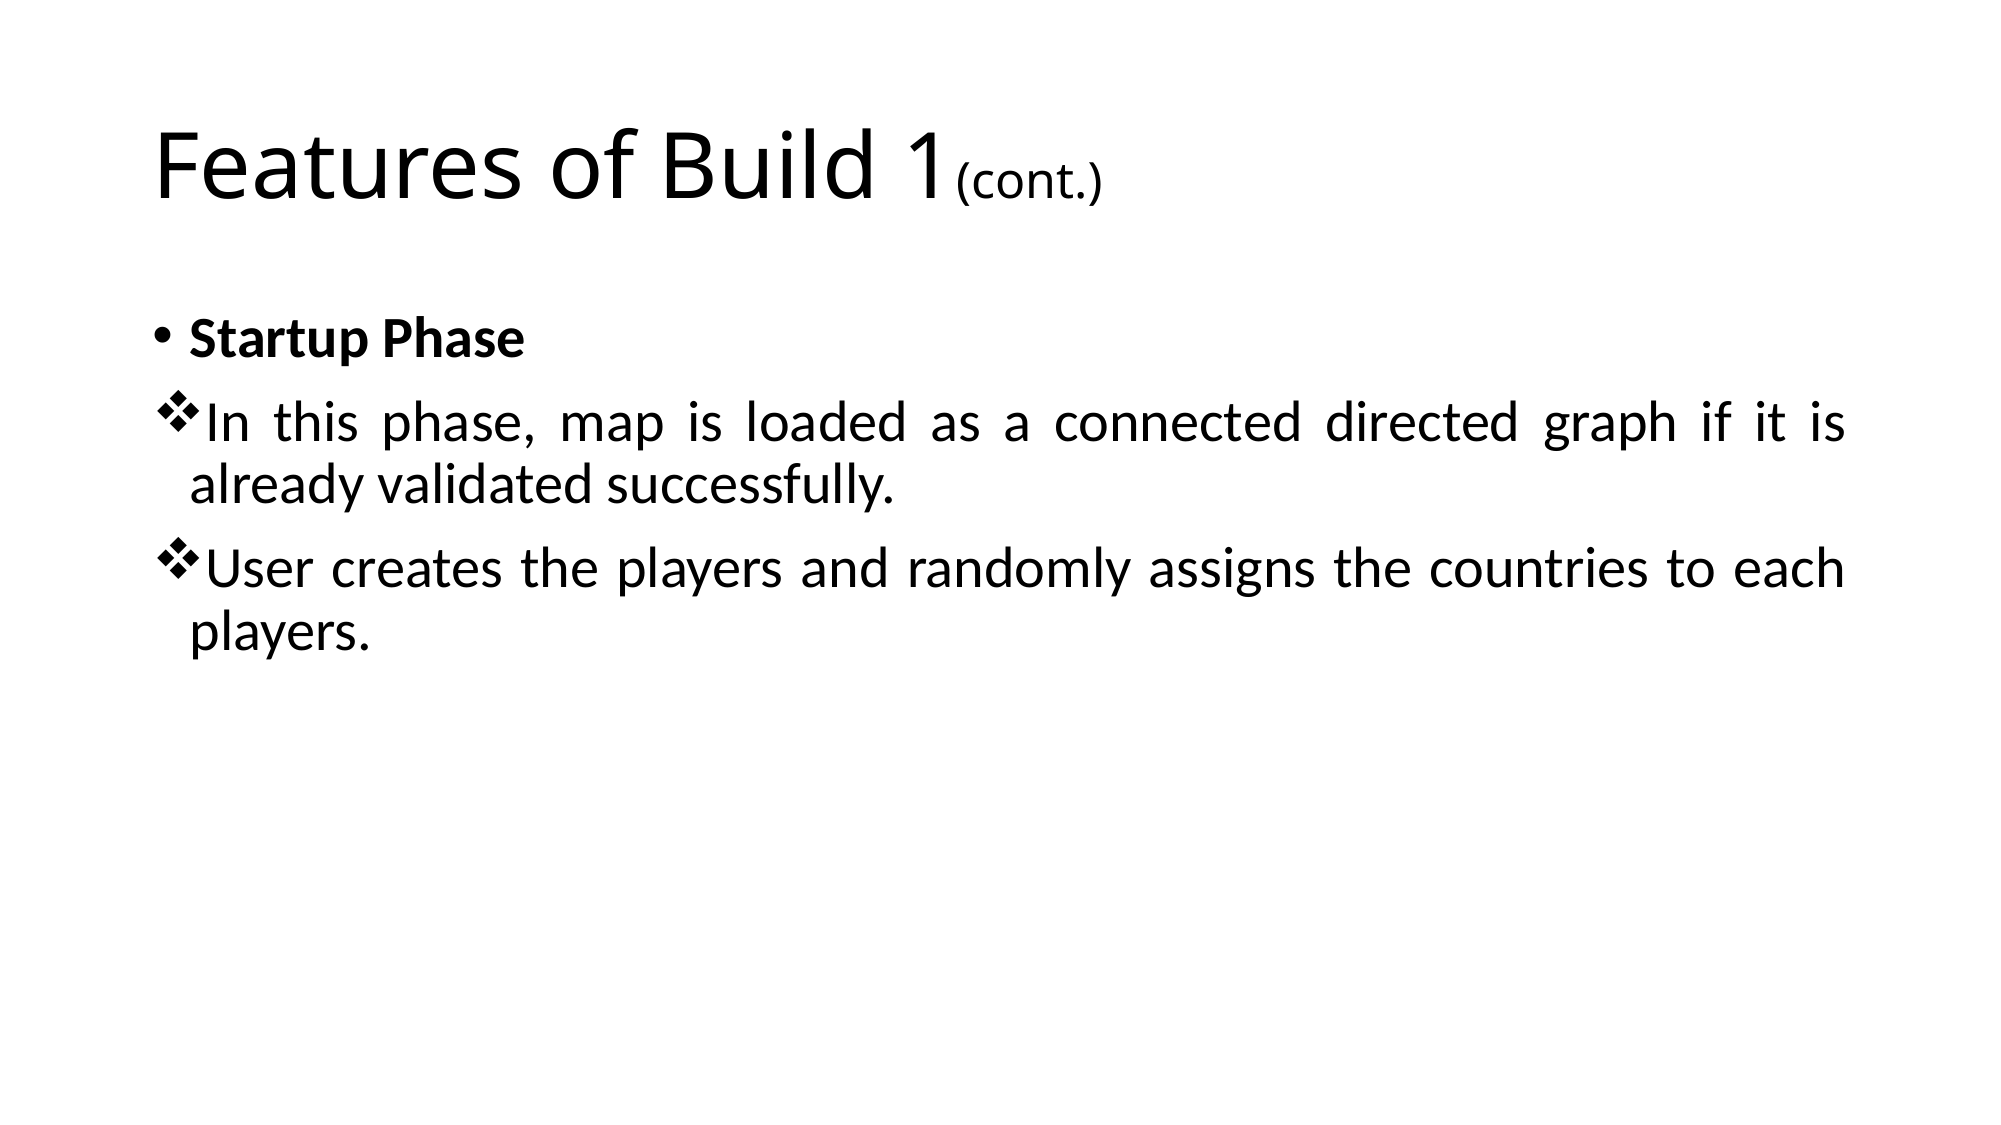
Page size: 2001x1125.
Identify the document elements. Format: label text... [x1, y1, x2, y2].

list Startup Phase In this phase, map is loaded as a connected directed graph if it is already validated successfully. User creates the players and randomly assigns the countries to each players. [137, 299, 1863, 1014]
title Features of Build 1(cont.) [137, 59, 1863, 278]
